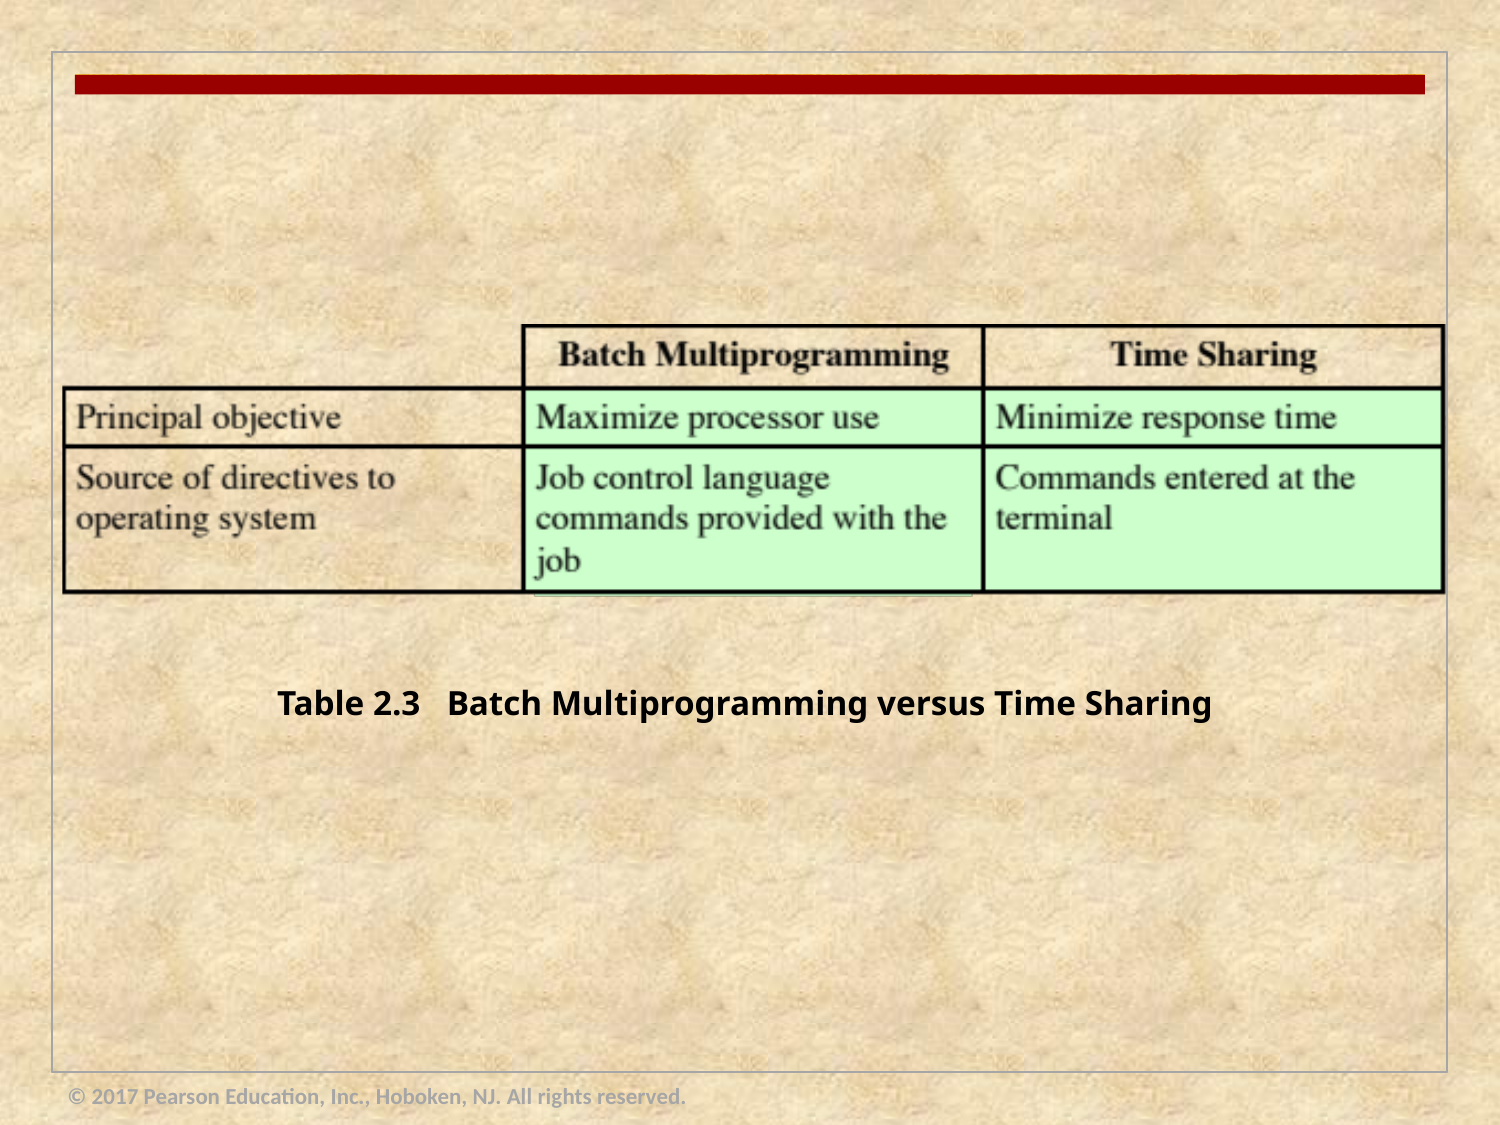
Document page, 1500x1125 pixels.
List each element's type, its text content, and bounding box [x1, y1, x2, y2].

text_box Table 2.3 Batch Multiprogramming versus Time Sharing [62, 674, 1438, 730]
picture [0, 0, 1500, 1125]
footer © 2017 Pearson Education, Inc., Hoboken, NJ. All rights reserved. [52, 1065, 900, 1125]
